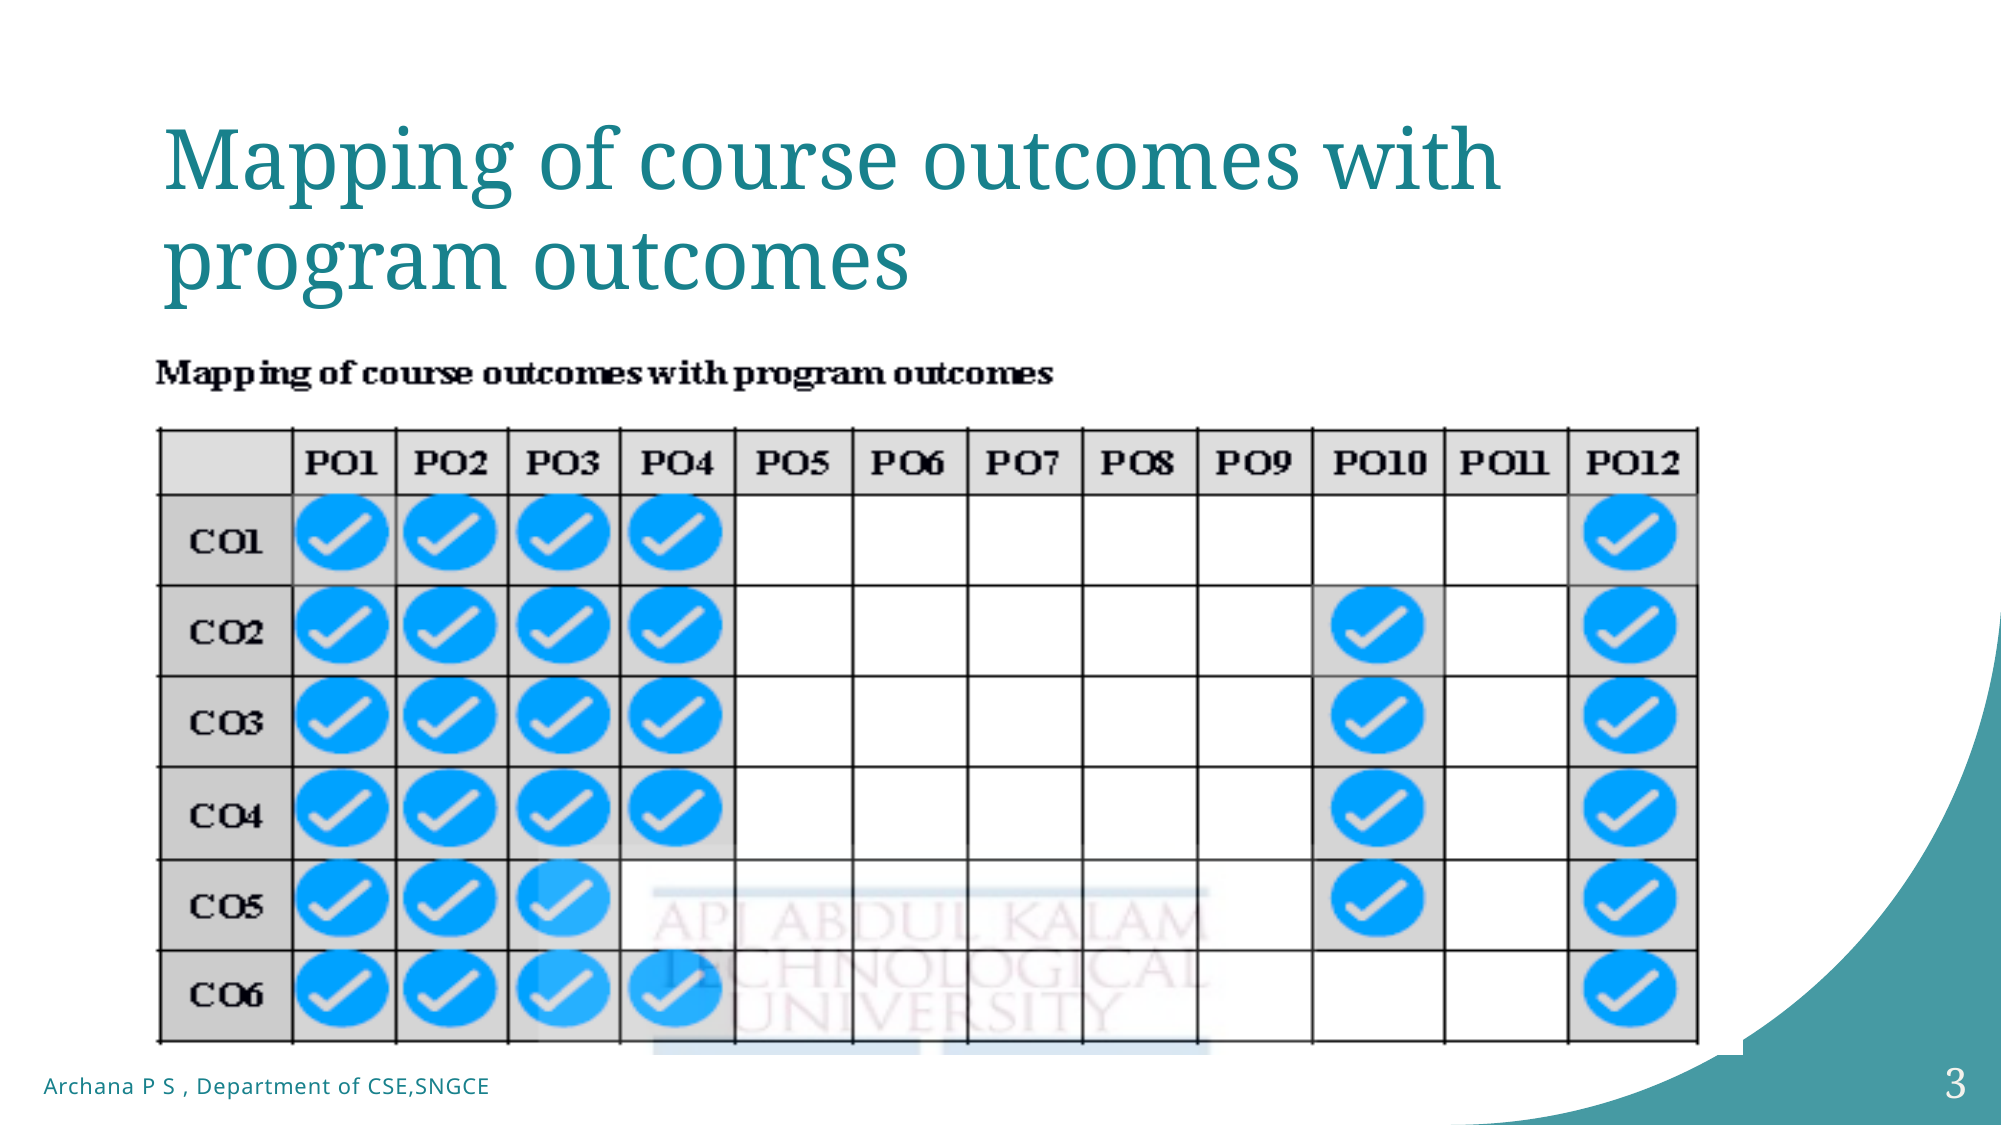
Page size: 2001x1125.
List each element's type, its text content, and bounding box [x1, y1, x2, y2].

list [94, 337, 1743, 1055]
slide_number 3 [1868, 1055, 1983, 1116]
footer Archana P S , Department of CSE,SNGCE [28, 1056, 648, 1116]
title Mapping of course outcomes with program outcomes [148, 96, 1775, 315]
